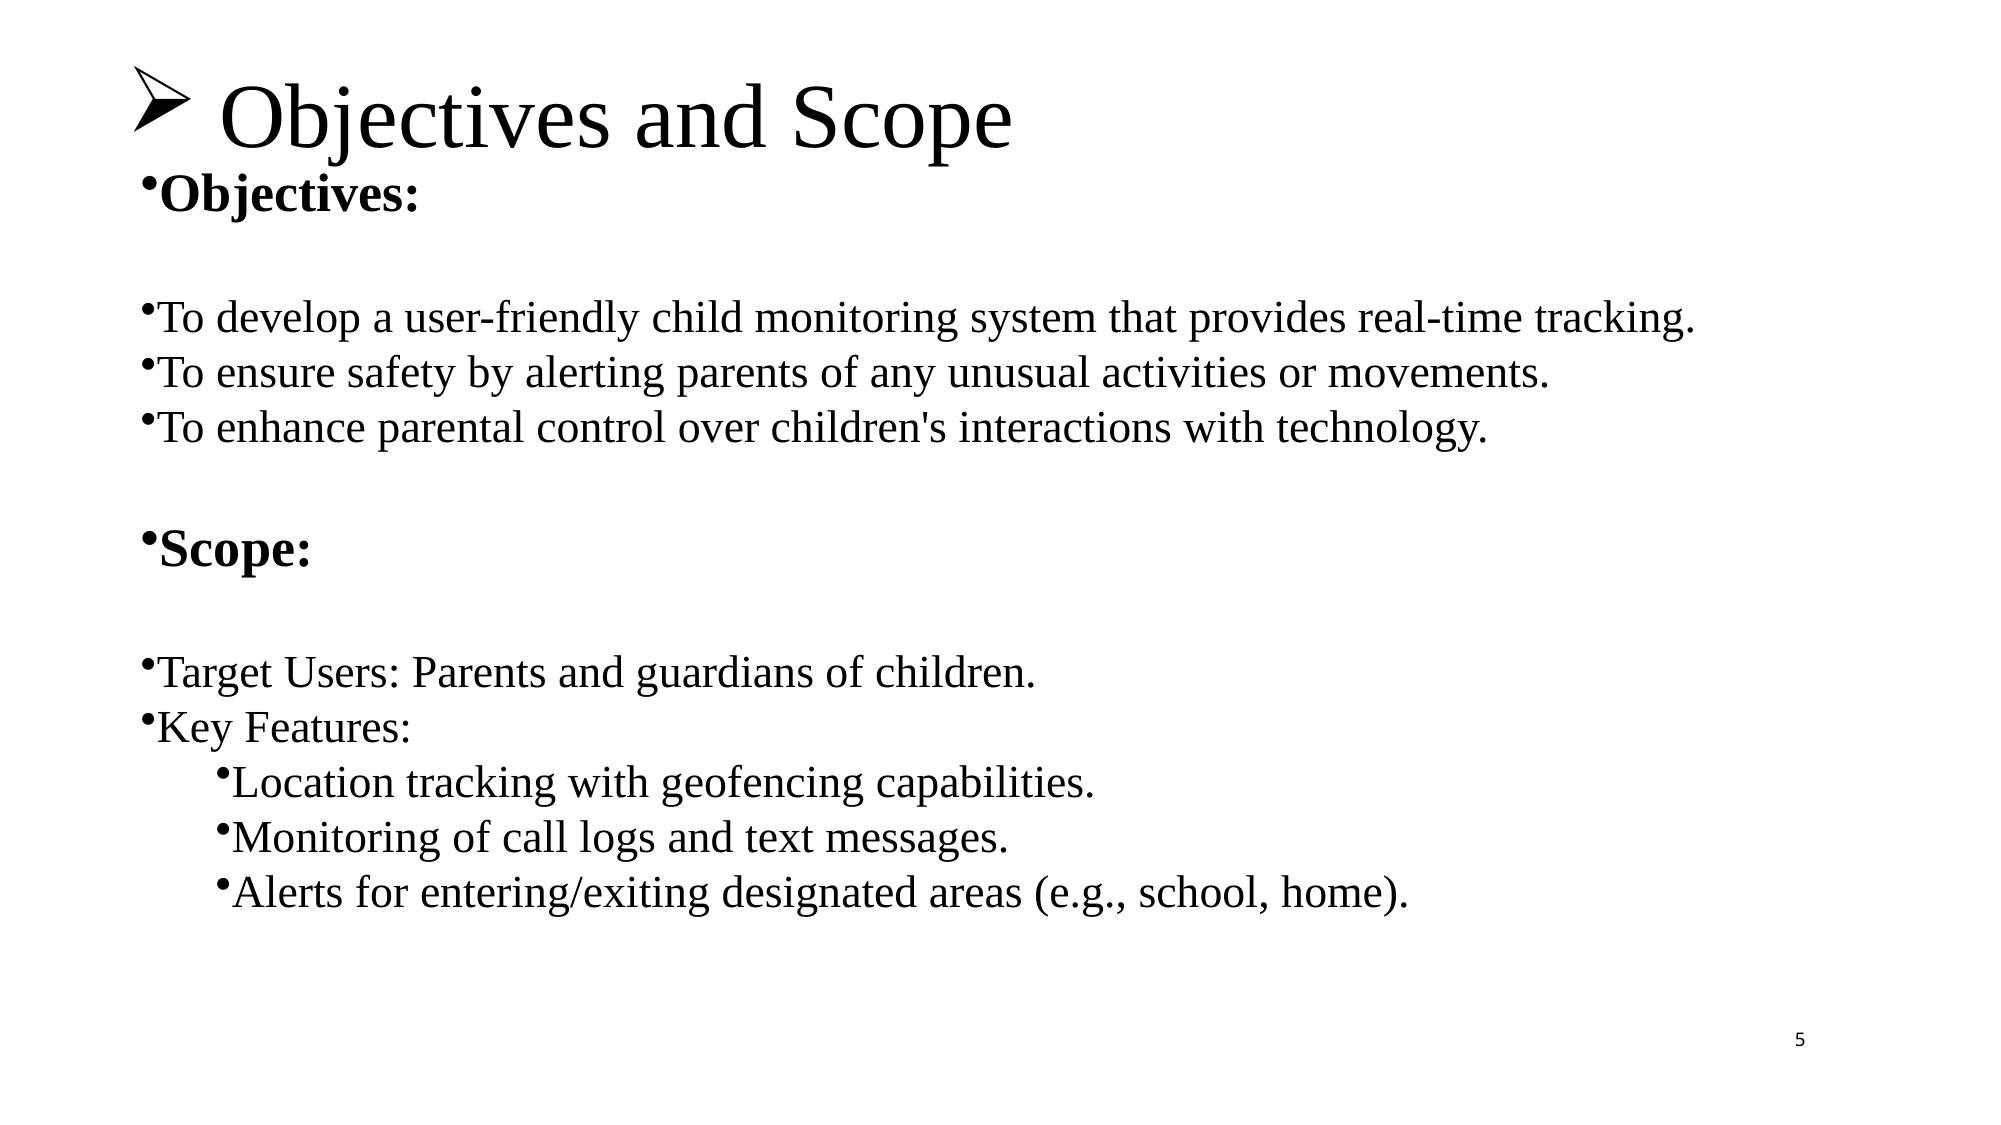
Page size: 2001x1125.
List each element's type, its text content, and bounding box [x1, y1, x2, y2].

list Objectives: To develop a user-friendly child monitoring system that provides real-time tracking. To ensure safety by alerting parents of any unusual activities or movements. To enhance parental control over children's interactions with technology. Scope: Target Users: Parents and guardians of children. Key Features: Location tracking with geofencing capabilities. Monitoring of call logs and text messages. Alerts for entering/exiting designated areas (e.g., school, home). [125, 149, 1765, 970]
slide_number 5 [1708, 1010, 1821, 1071]
title Objectives and Scope [111, 48, 1522, 265]
